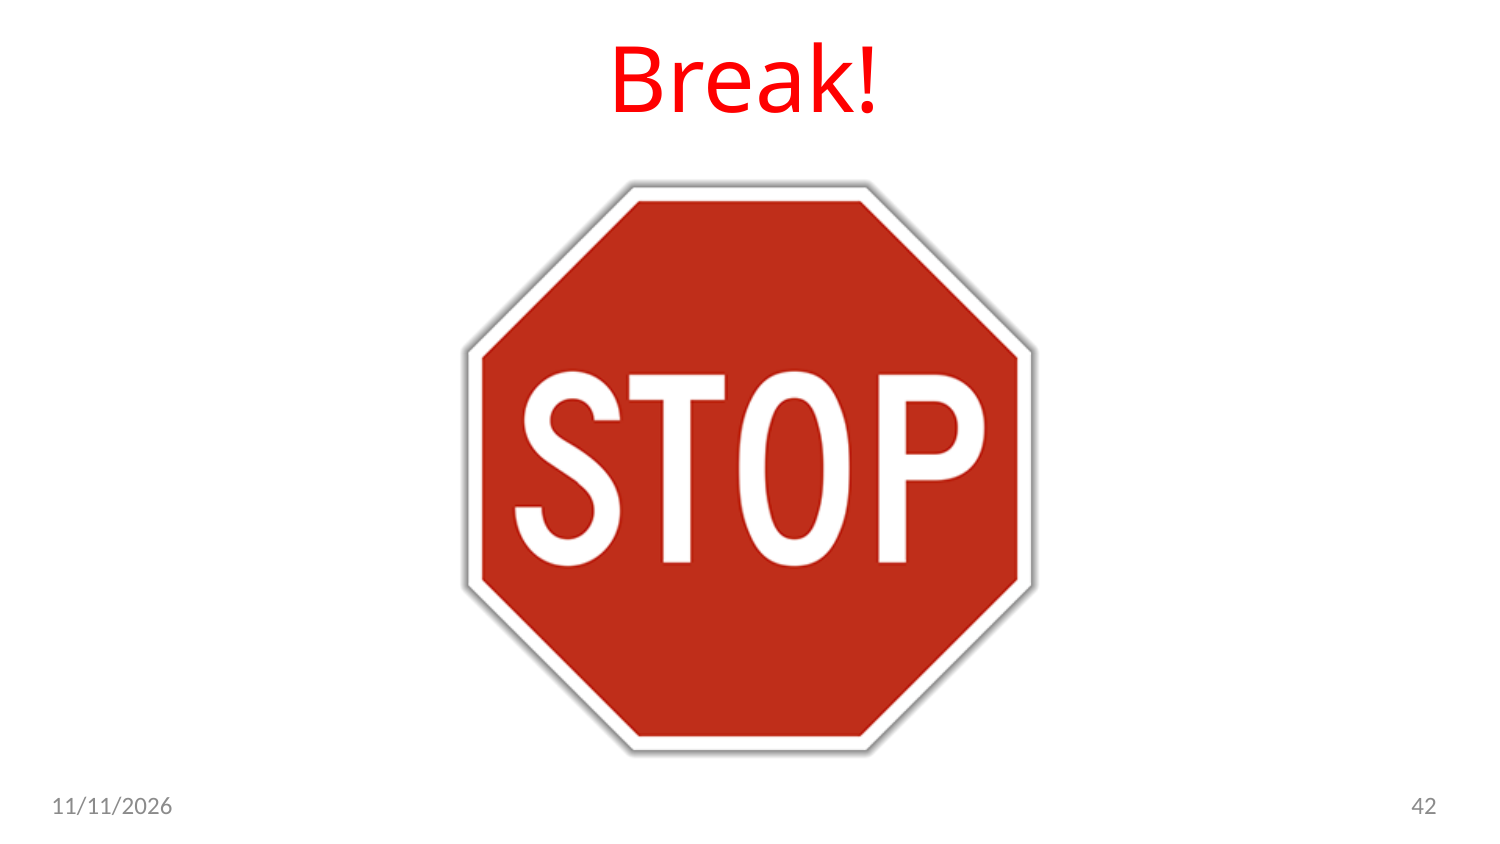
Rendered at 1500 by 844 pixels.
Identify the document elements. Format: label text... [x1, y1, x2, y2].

picture [437, 156, 1063, 782]
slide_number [36, 782, 406, 827]
slide_number 42 [1114, 782, 1452, 827]
title Break! [36, 17, 1452, 148]
